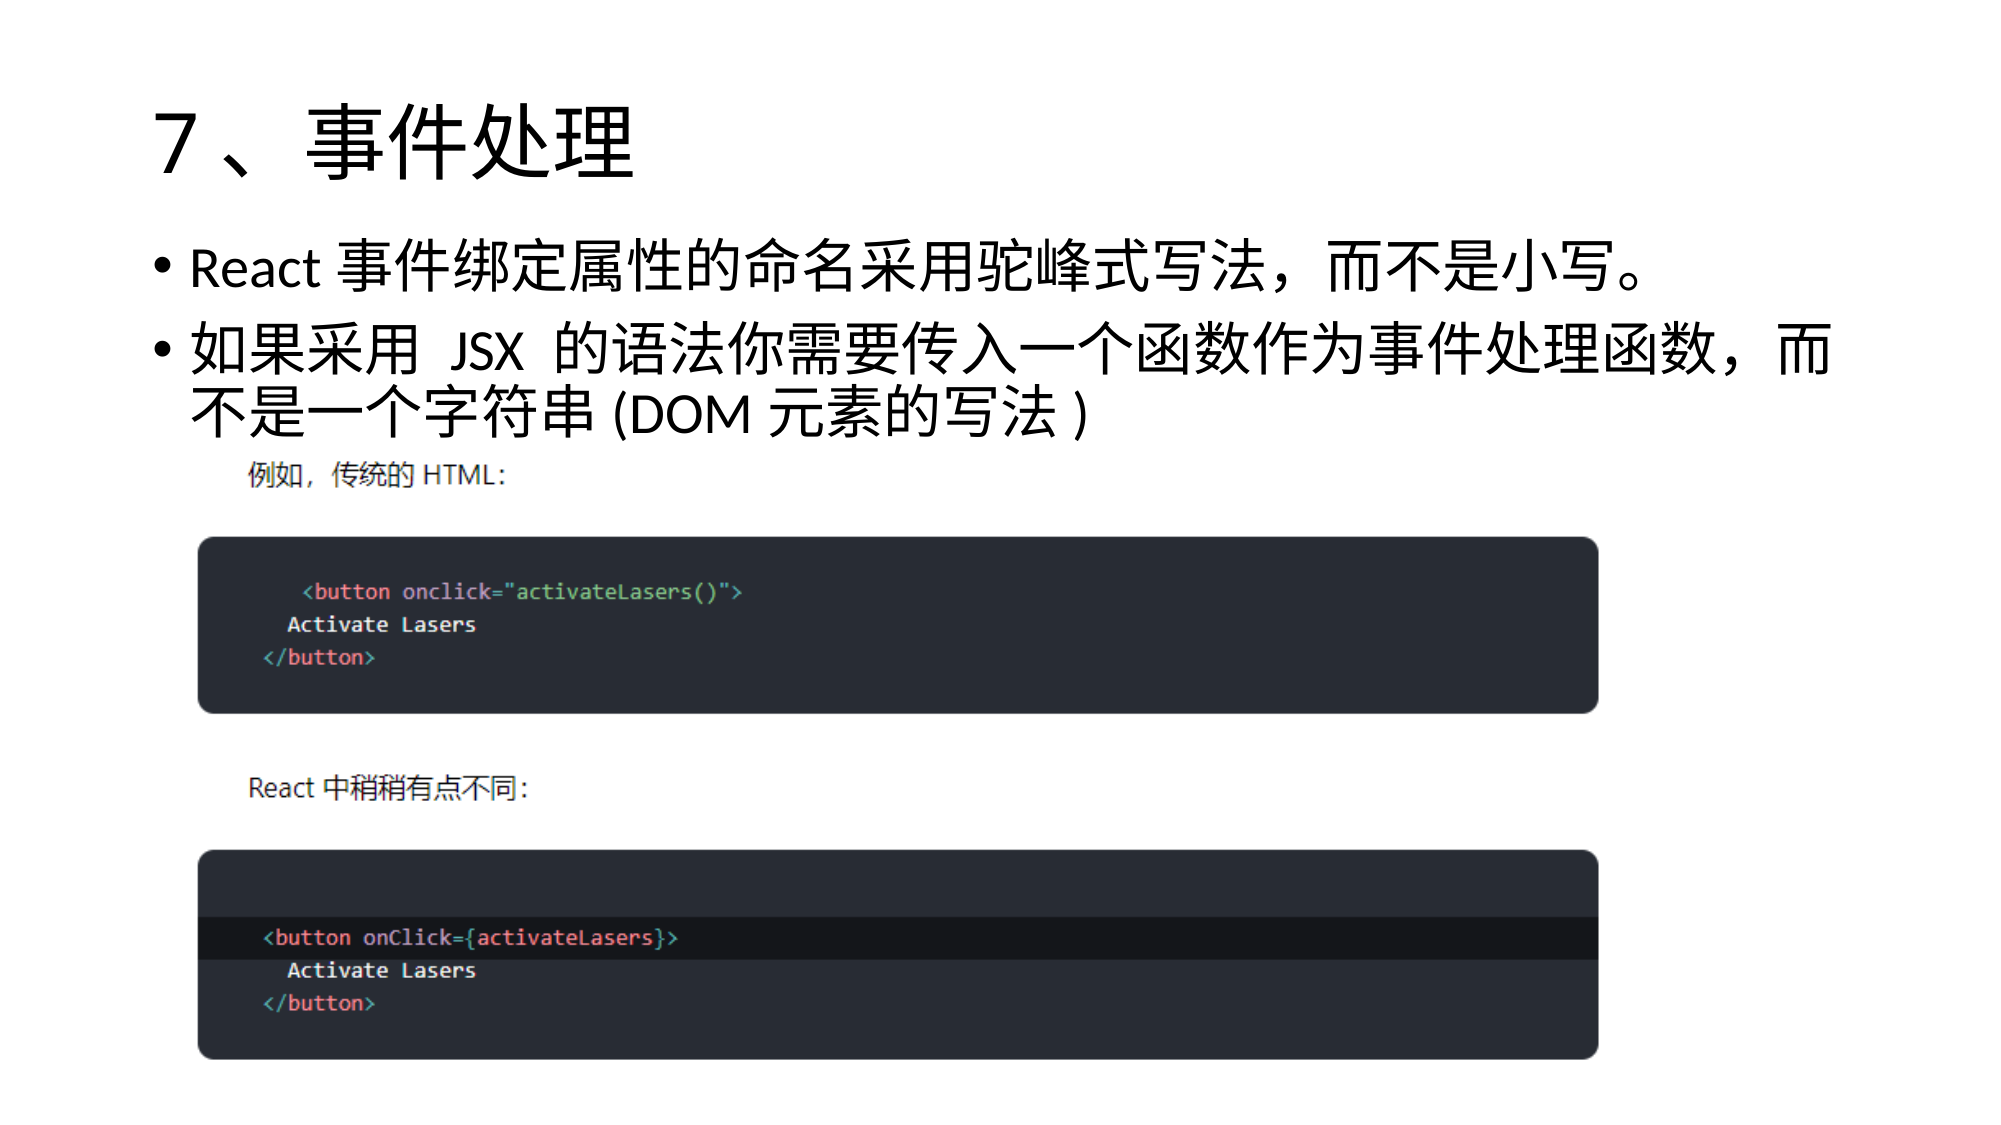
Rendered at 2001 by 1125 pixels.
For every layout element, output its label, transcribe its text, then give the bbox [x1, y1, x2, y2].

list React事件绑定属性的命名采用驼峰式写法，而不是小写。 如果采用 JSX 的语法你需要传入一个函数作为事件处理函数，而不是一个字符串(DOM元素的写法) [137, 229, 1863, 487]
title 7、事件处理 [137, 108, 1863, 185]
picture [167, 442, 1648, 1096]
